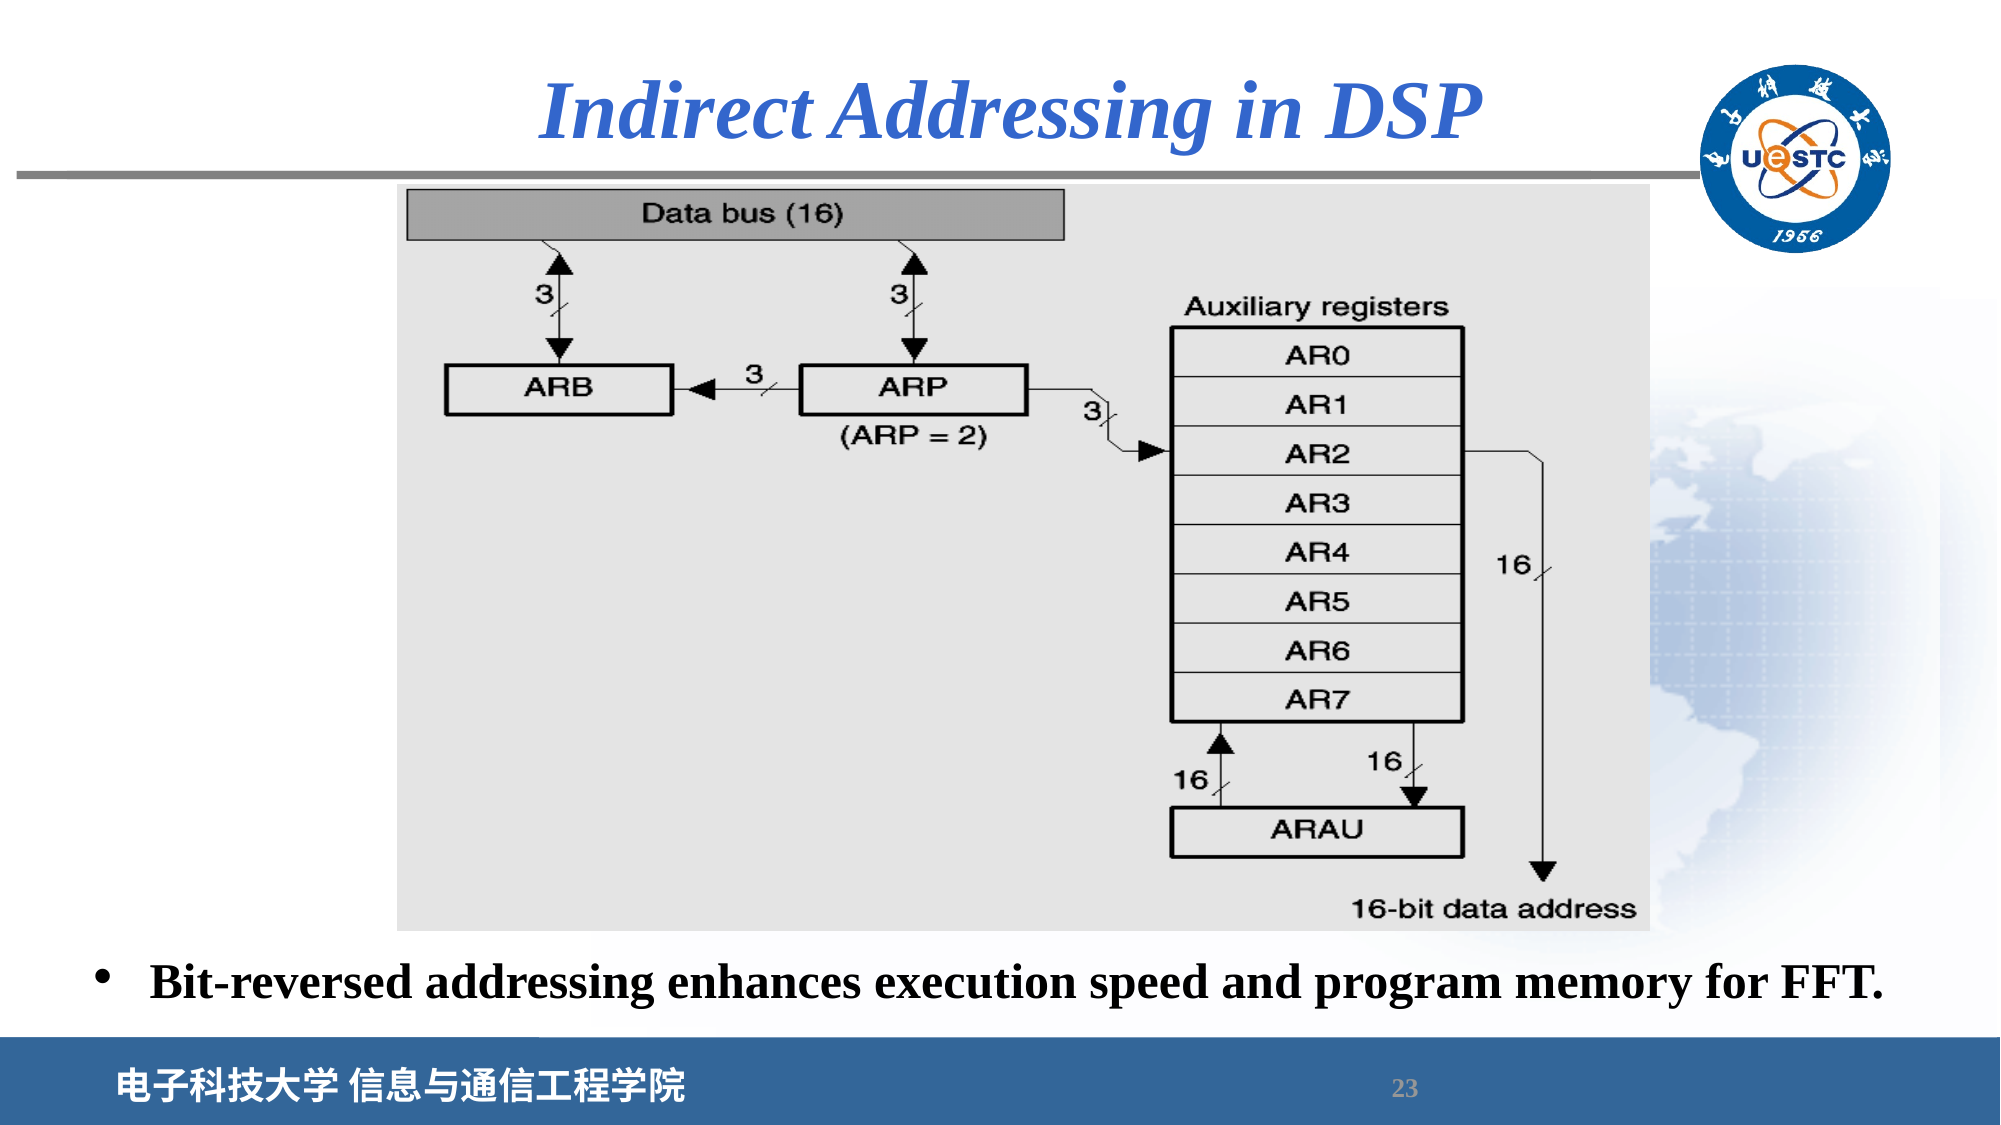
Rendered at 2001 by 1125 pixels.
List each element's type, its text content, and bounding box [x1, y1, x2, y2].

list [397, 184, 1650, 932]
picture [483, 287, 1997, 1037]
title Indirect Addressing in DSP [373, 42, 1649, 168]
picture [1679, 56, 1940, 262]
text_box Bit-reversed addressing enhances execution speed and program memory for FFT. [78, 947, 1957, 1031]
